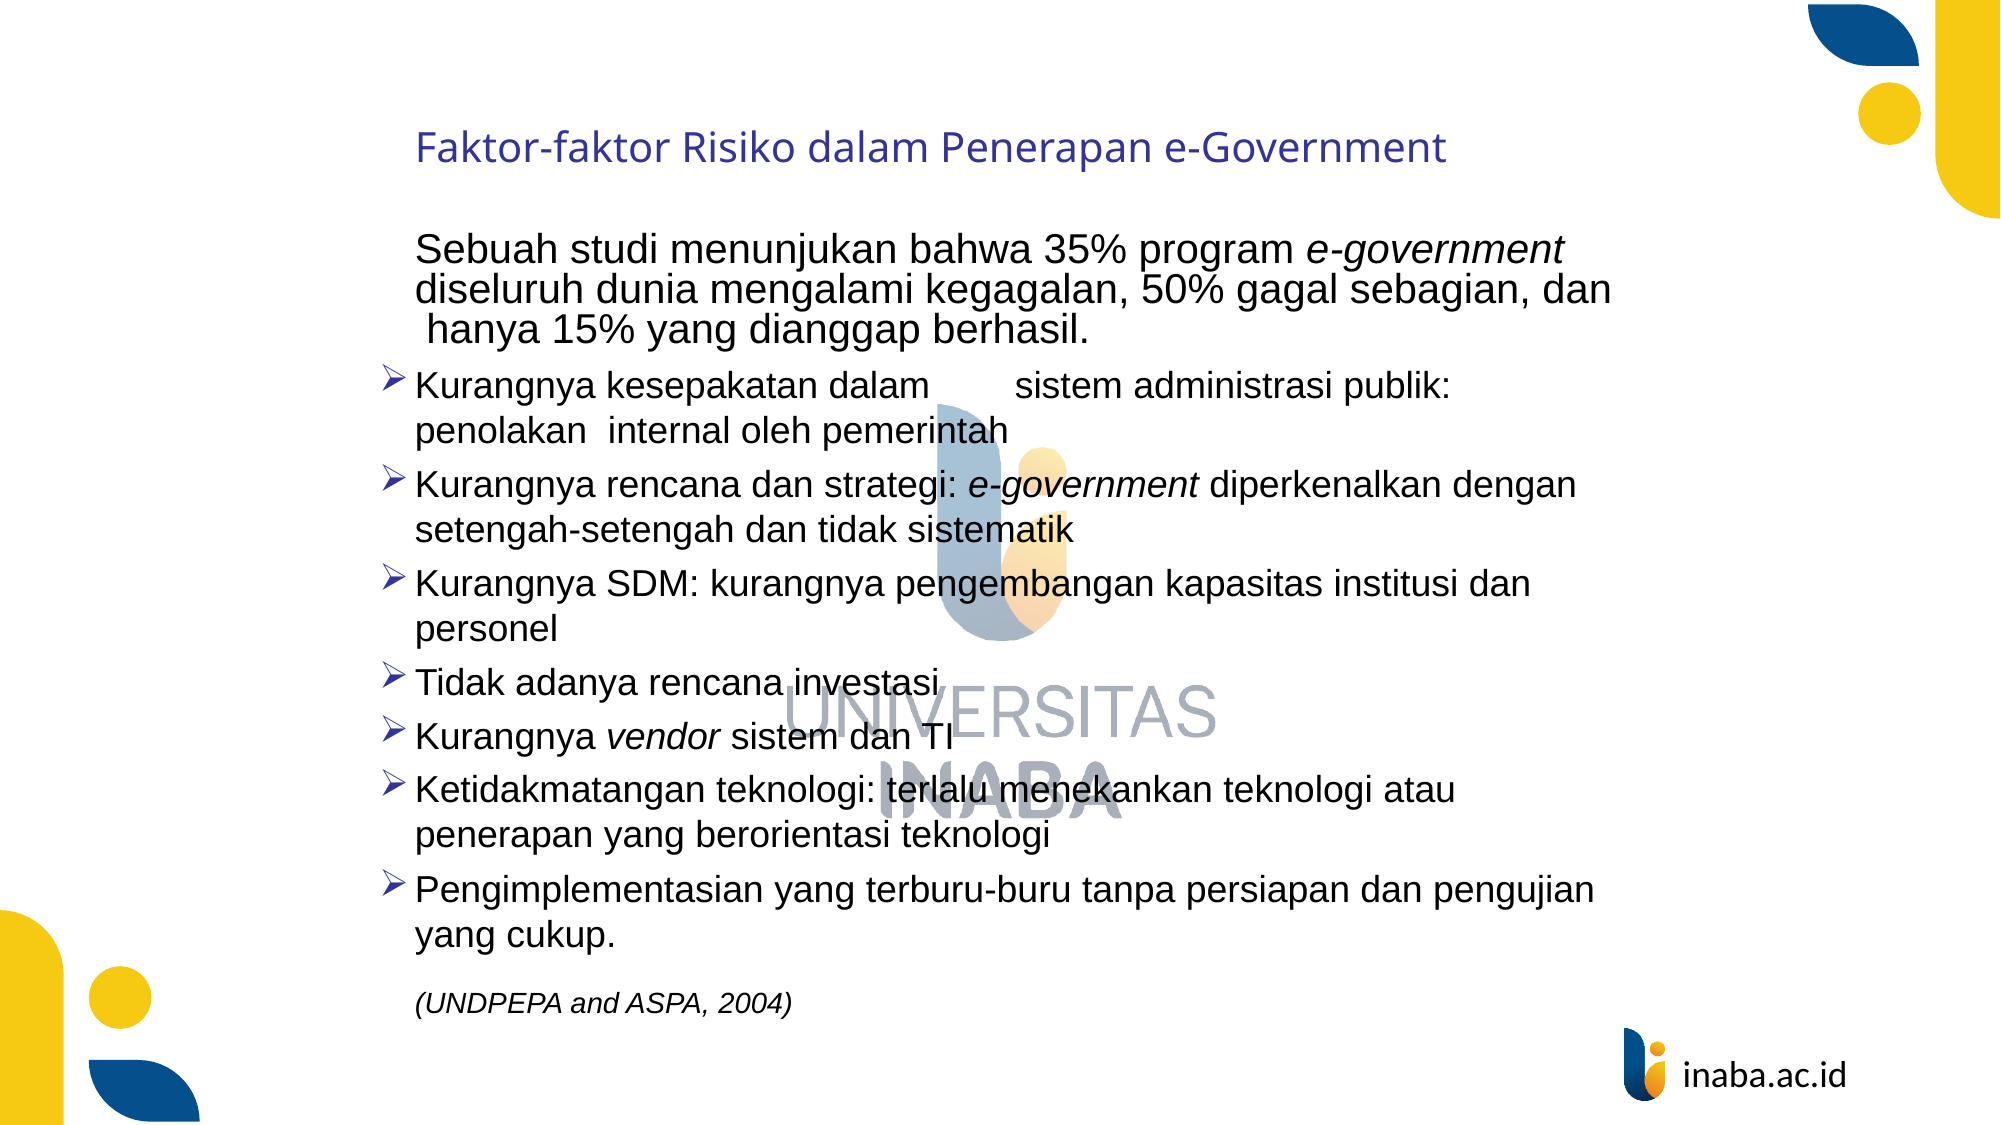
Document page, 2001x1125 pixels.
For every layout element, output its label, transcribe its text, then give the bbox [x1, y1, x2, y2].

text_box Faktor-faktor Risiko dalam Penerapan e-Government Sebuah studi menunjukan bahwa 35% program e-government diseluruh dunia mengalami kegagalan, 50% gagal sebagian, dan hanya 15% yang dianggap berhasil. Kurangnya kesepakatan dalam sistem administrasi publik: penolakan internal oleh pemerintah Kurangnya rencana dan strategi: e-government diperkenalkan dengan setengah-setengah dan tidak sistematik Kurangnya SDM: kurangnya pengembangan kapasitas institusi dan personel Tidak adanya rencana investasi Kurangnya vendor sistem dan TI Ketidakmatangan teknologi: terlalu menekankan teknologi atau penerapan yang berorientasi teknologi Pengimplementasian yang terburu-buru tanpa persiapan dan pengujian yang cukup. (UNDPEPA and ASPA, 2004) [325, 118, 1619, 1020]
picture [1624, 1028, 1665, 1101]
